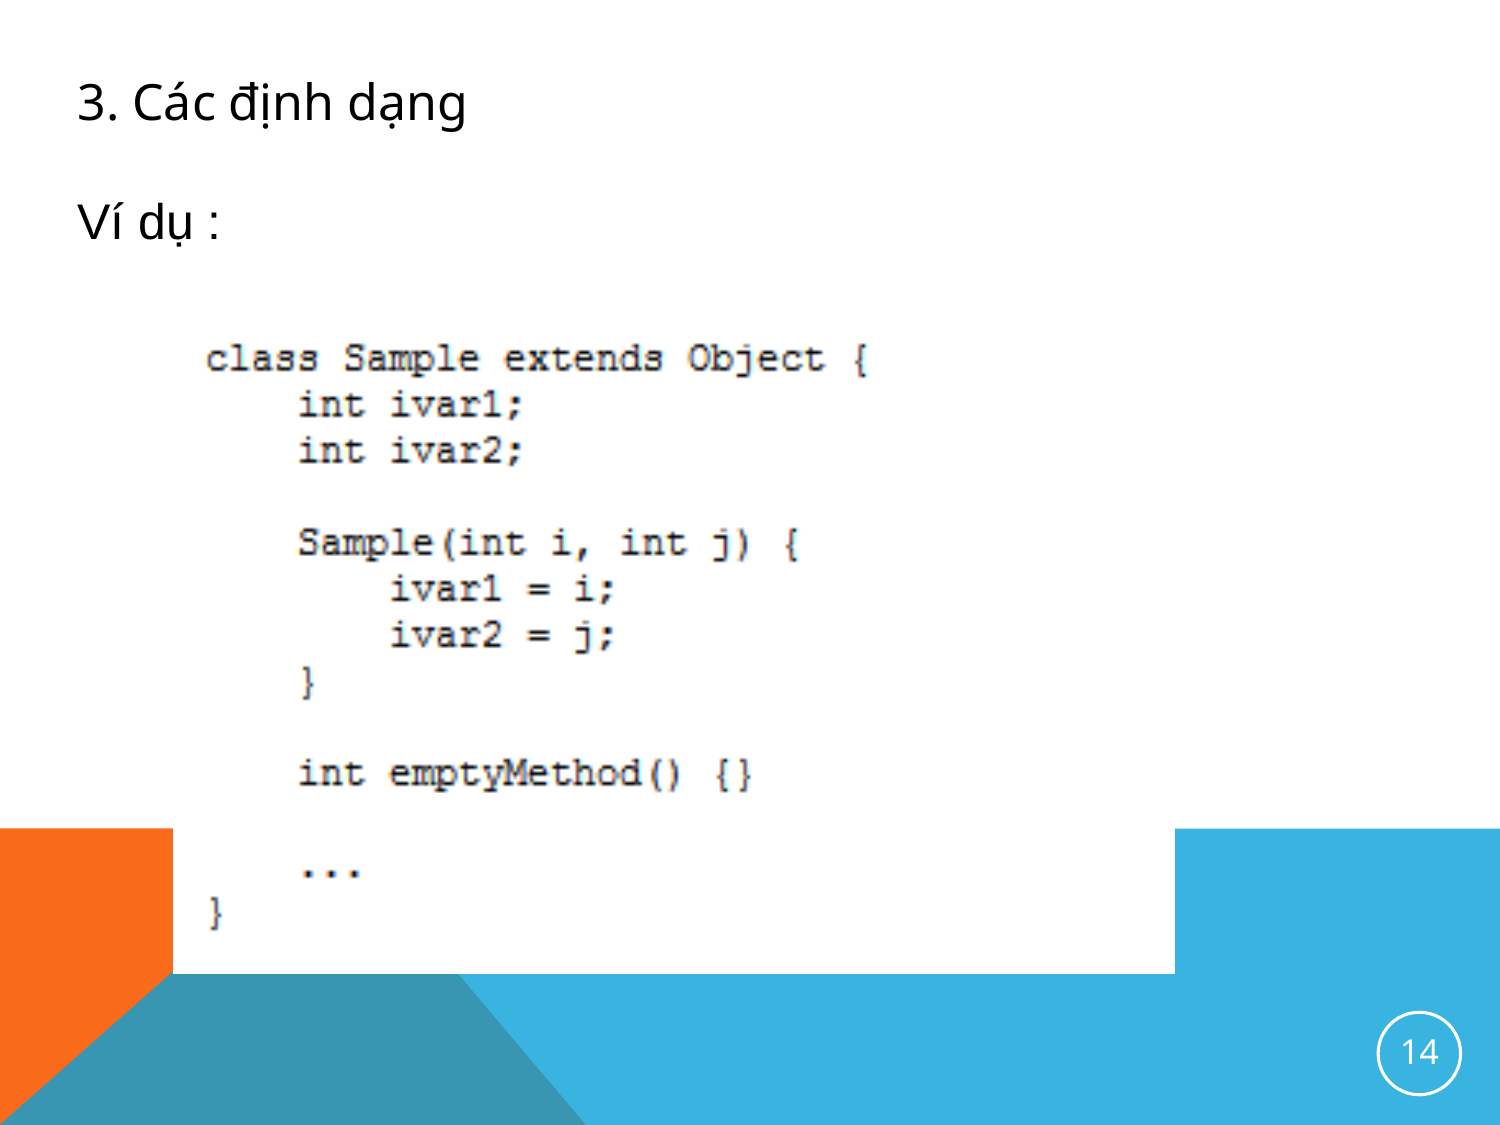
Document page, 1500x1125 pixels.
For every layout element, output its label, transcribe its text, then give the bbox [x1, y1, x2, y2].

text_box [62, 174, 1239, 1051]
slide_number 14 [1376, 1010, 1463, 1097]
text_box 3. Các định dạng [62, 62, 996, 139]
